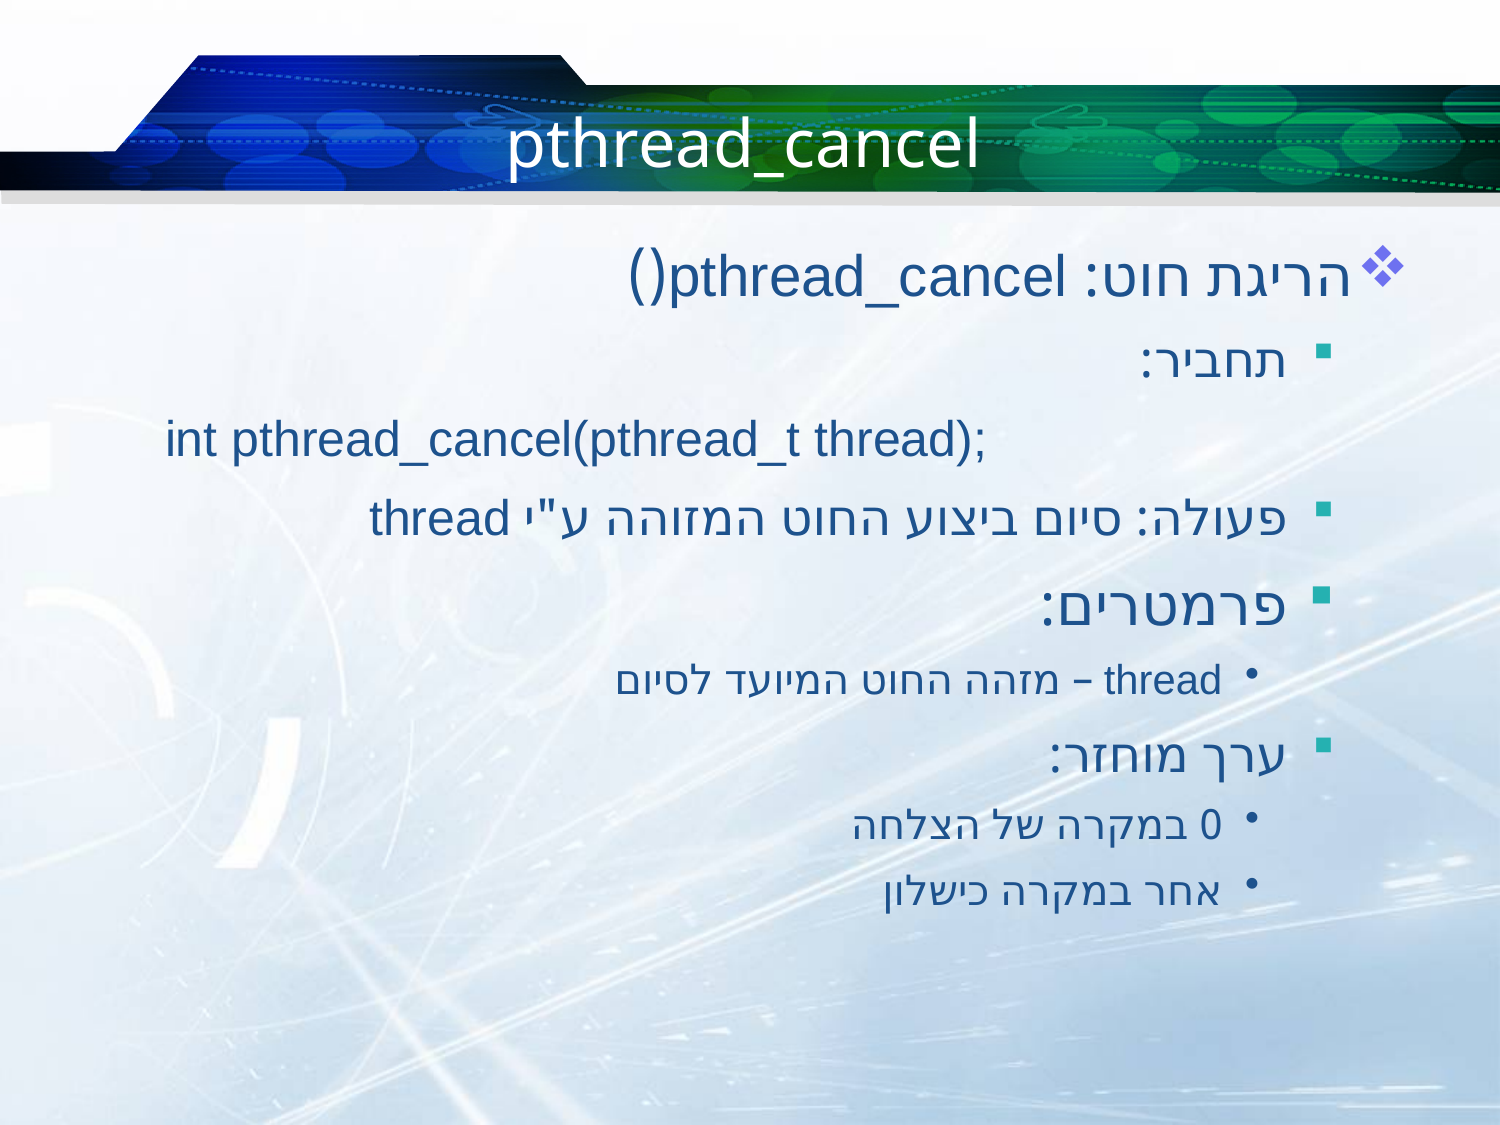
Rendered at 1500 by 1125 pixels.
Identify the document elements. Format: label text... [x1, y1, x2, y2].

title pthread_cancel [99, 94, 1388, 188]
picture [0, 0, 1500, 1125]
list הריגת חוט: pthread_cancel() תחביר: int pthread_cancel(pthread_t thread); פעולה: סיום ביצוע החוט המזוהה ע"י thread פרמטרים: thread – מזהה החוט המיועד לסיום ערך מוחזר: 0 במקרה של הצלחה אחר במקרה כישלון [74, 220, 1426, 1064]
